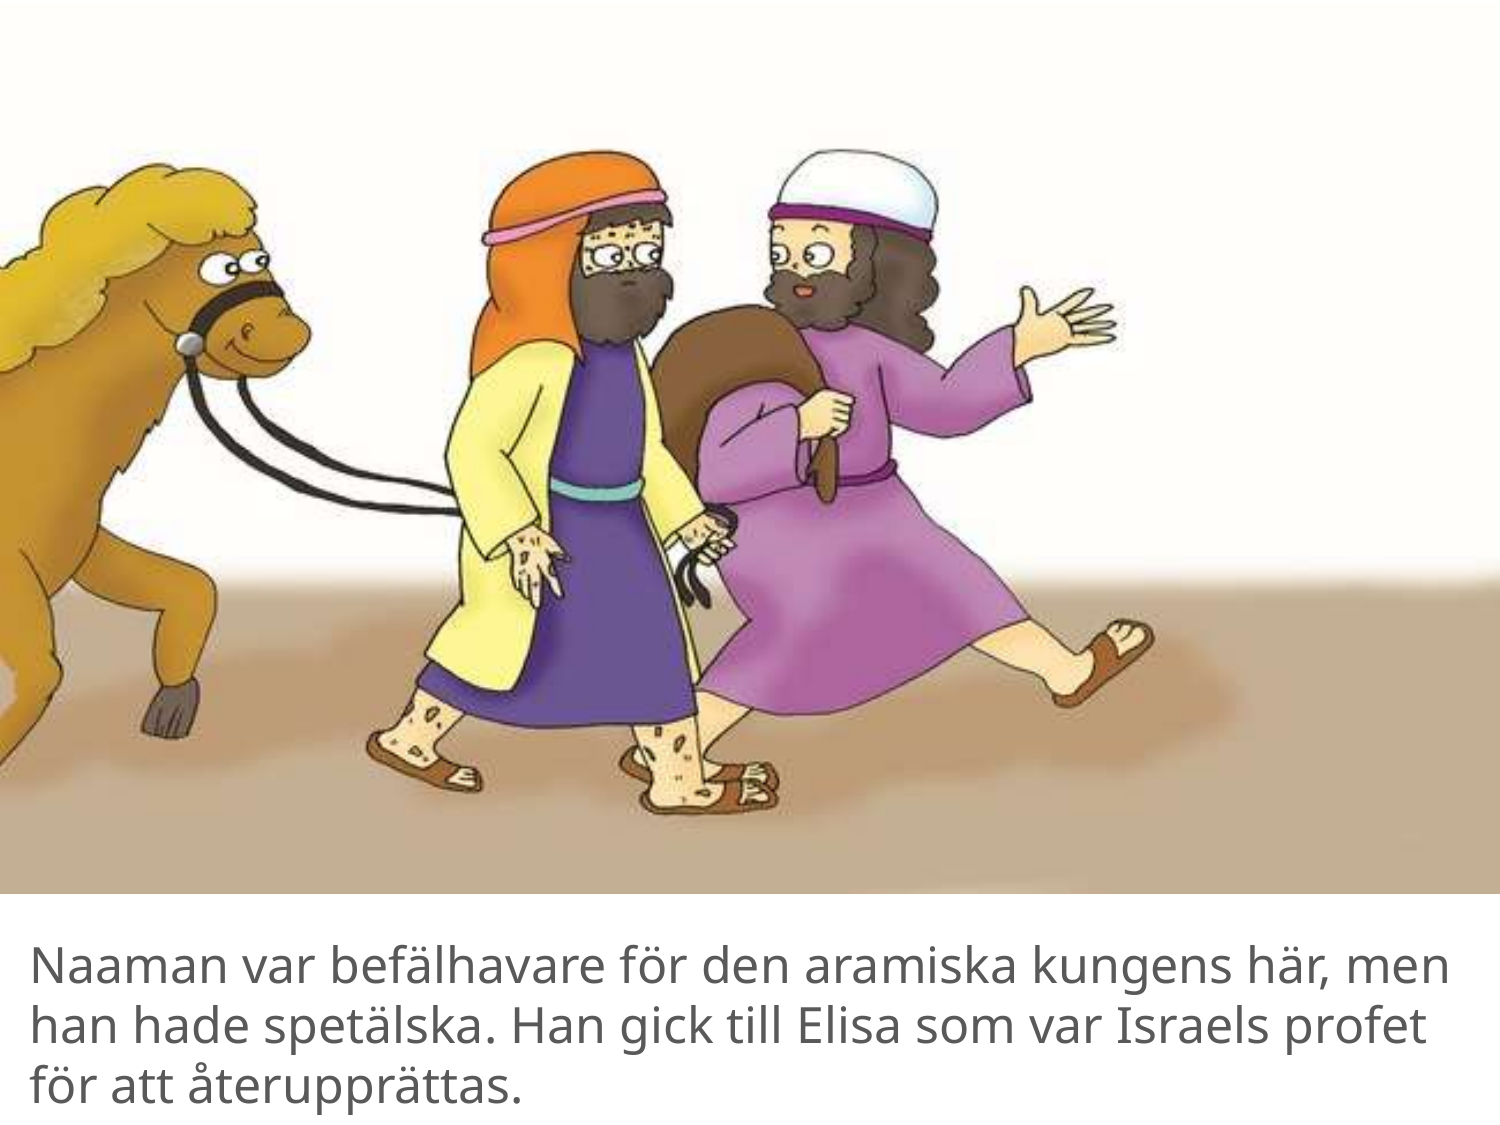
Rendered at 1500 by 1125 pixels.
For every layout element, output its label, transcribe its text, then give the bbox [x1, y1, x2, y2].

text_box Naaman var befälhavare för den aramiska kungens här, men han hade spetälska. Han gick till Elisa som var Israels profet för att återupprättas. [14, 925, 1486, 1121]
picture [0, 1, 1500, 894]
